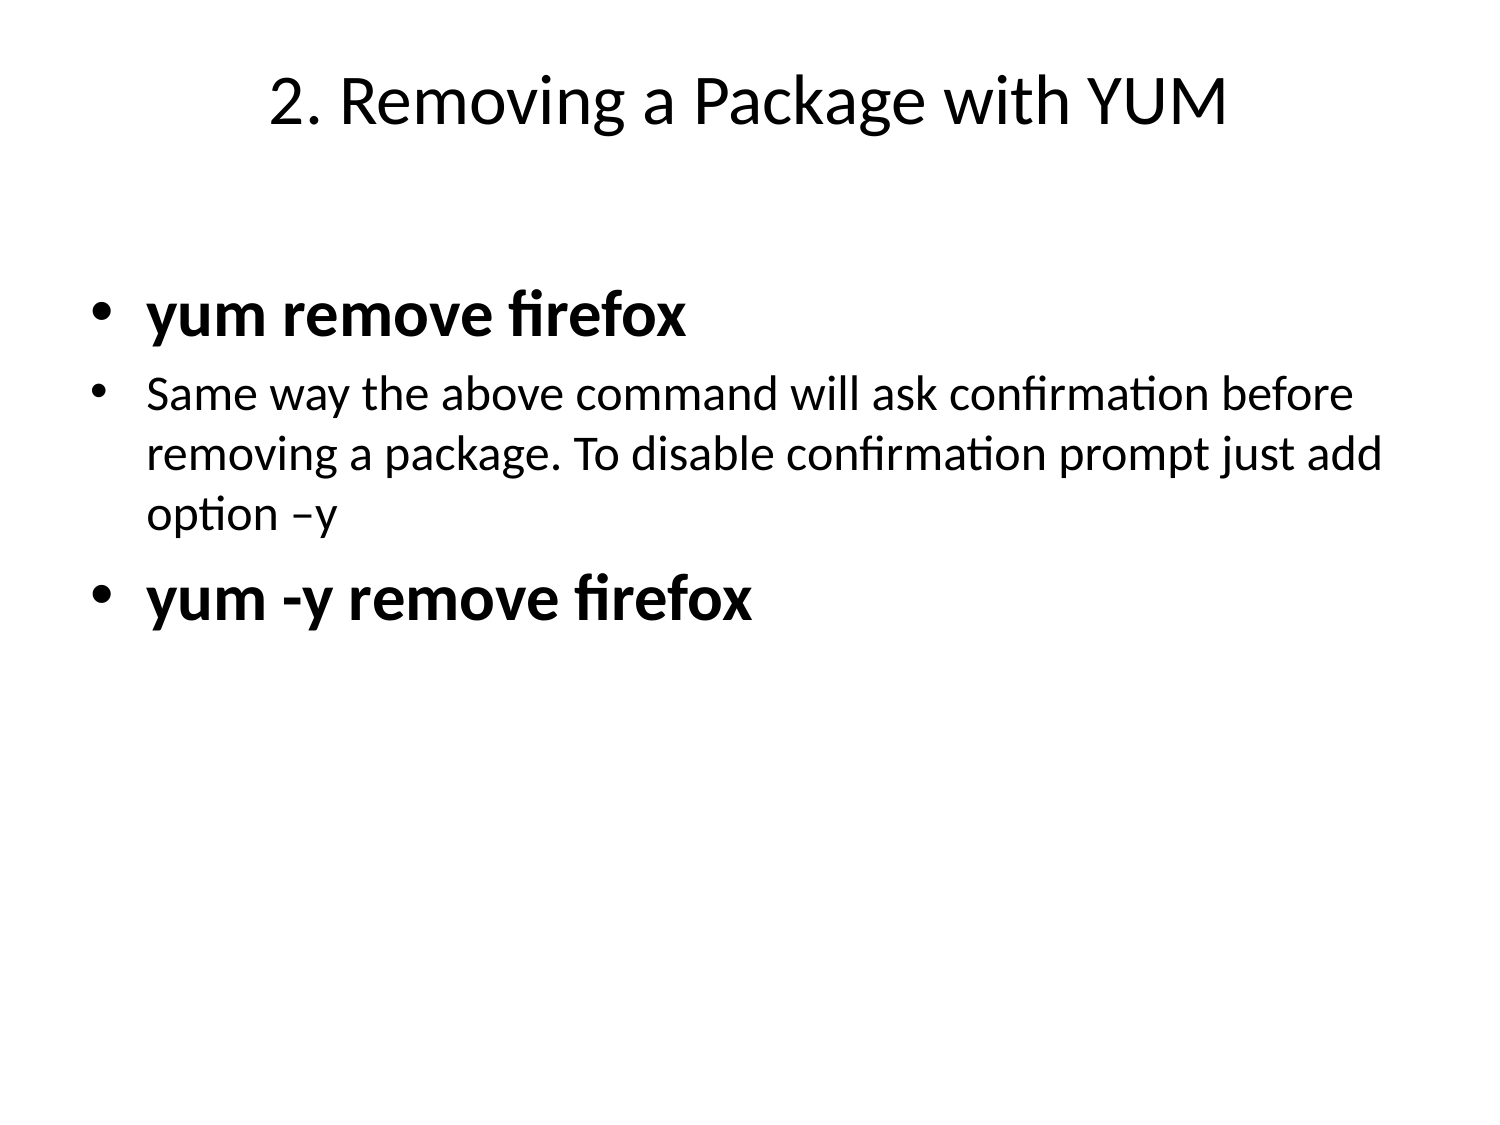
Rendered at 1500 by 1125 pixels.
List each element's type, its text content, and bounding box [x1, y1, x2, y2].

title 2. Removing a Package with YUM [75, 45, 1425, 233]
list yum remove firefox Same way the above command will ask confirmation before removing a package. To disable confirmation prompt just add option –y yum -y remove firefox [75, 262, 1425, 1005]
